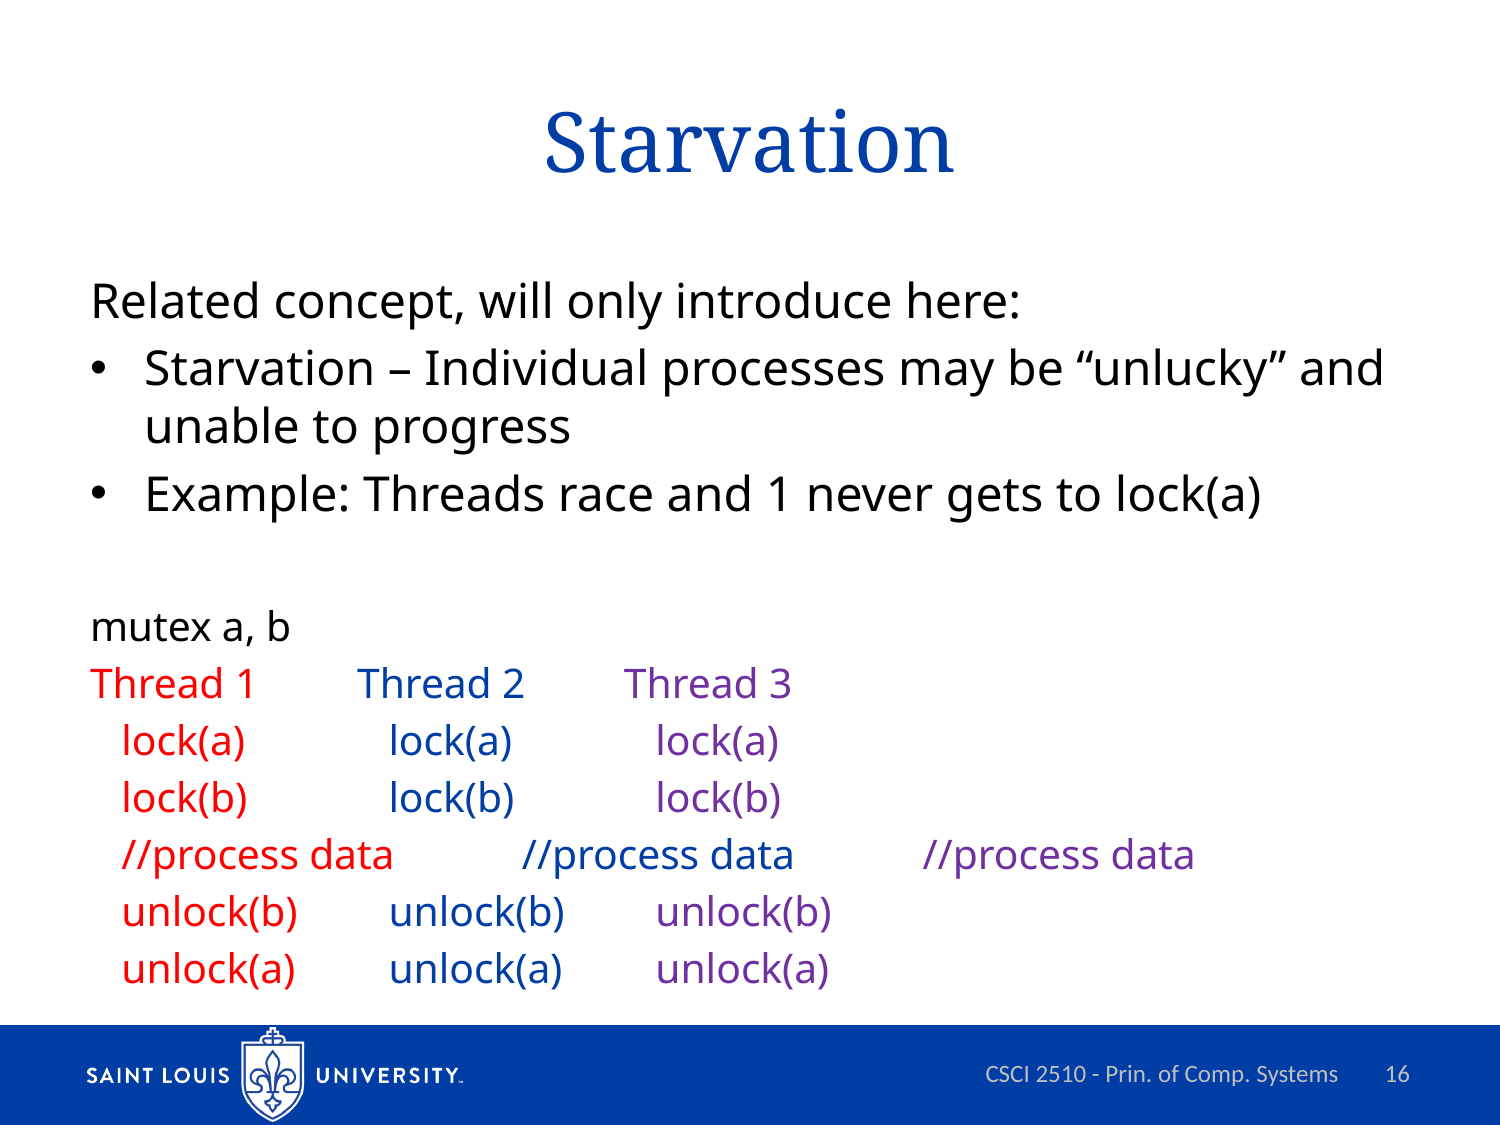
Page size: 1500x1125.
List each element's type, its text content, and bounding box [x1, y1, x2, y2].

slide_number 16 [1074, 1042, 1425, 1103]
list Related concept, will only introduce here: Starvation – Individual processes may be “unlucky” and unable to progress Example: Threads race and 1 never gets to lock(a) mutex a, b Thread 1 Thread 2 Thread 3 lock(a) lock(a) lock(a) lock(b) lock(b) lock(b) //process data //process data //process data unlock(b) unlock(b) unlock(b) unlock(a) unlock(a) unlock(a) [75, 262, 1450, 1005]
picture [87, 1027, 463, 1122]
footer CSCI 2510 - Prin. of Comp. Systems [924, 1042, 1074, 1103]
title Starvation [75, 45, 1425, 233]
